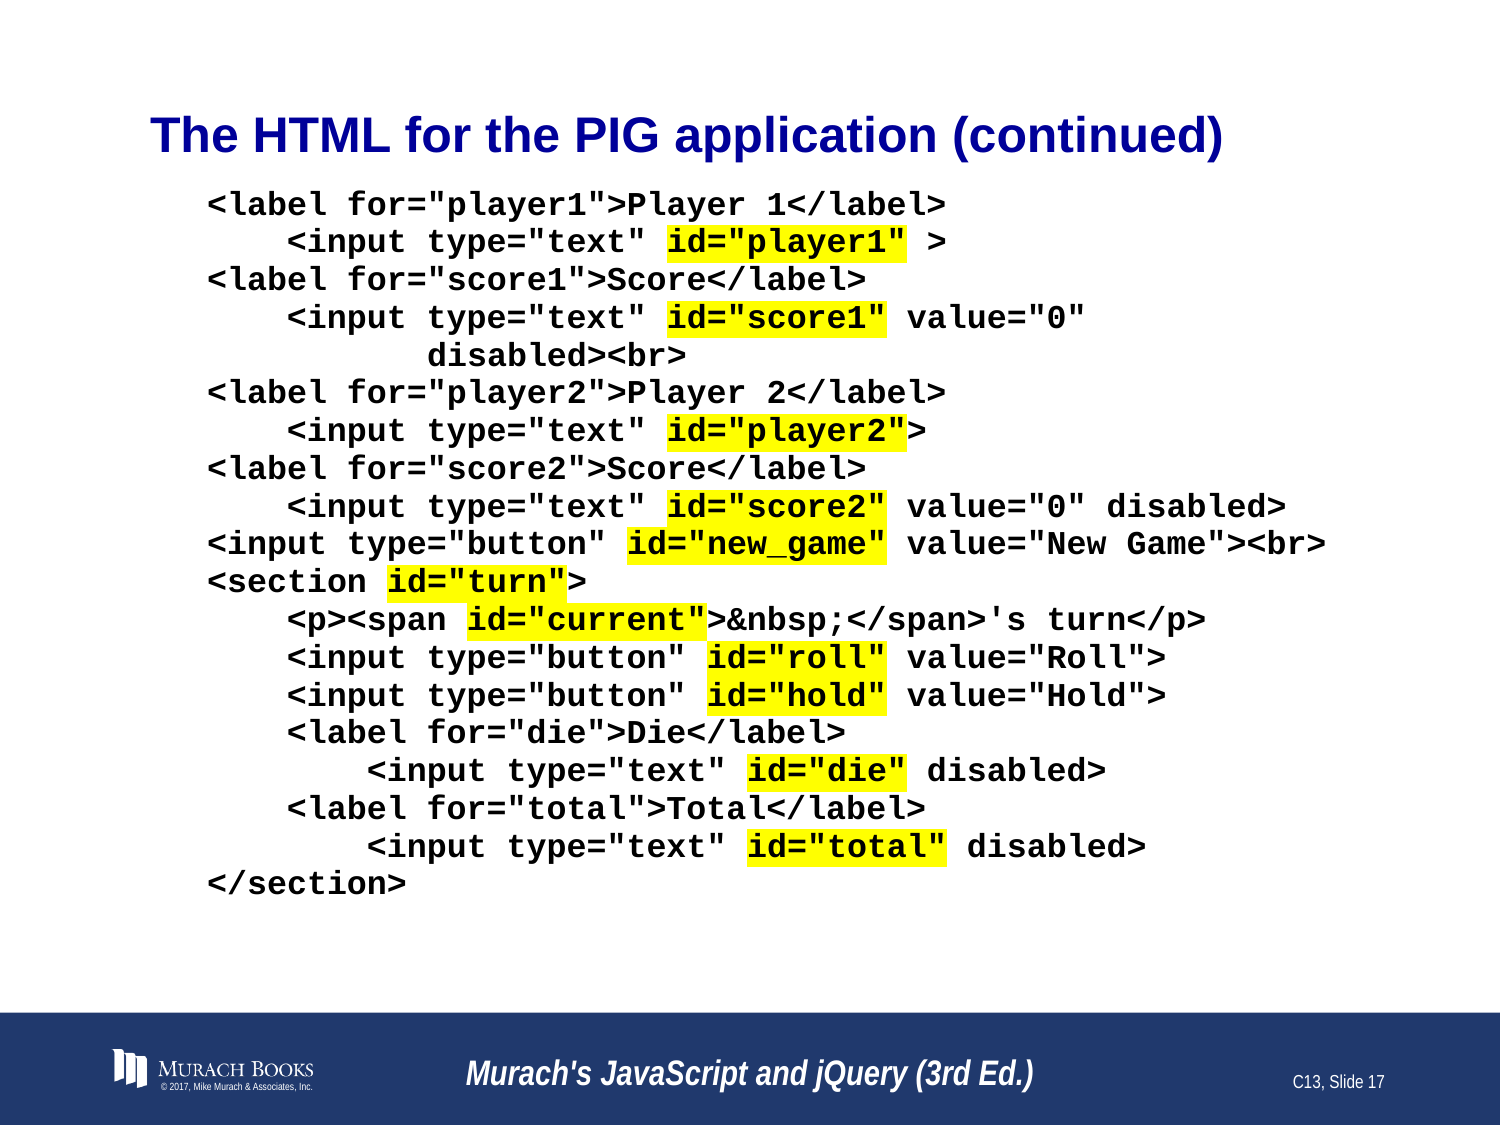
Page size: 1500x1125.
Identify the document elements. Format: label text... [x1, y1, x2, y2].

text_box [149, 187, 1350, 905]
slide_number Murach's JavaScript and jQuery (3rd Ed.) [463, 1025, 1050, 1100]
title The HTML for the PIG application (continued) [150, 102, 1350, 164]
slide_number C13, Slide 17 [1087, 1025, 1400, 1100]
footer © 2017, Mike Murach & Associates, Inc. [12, 1025, 463, 1100]
